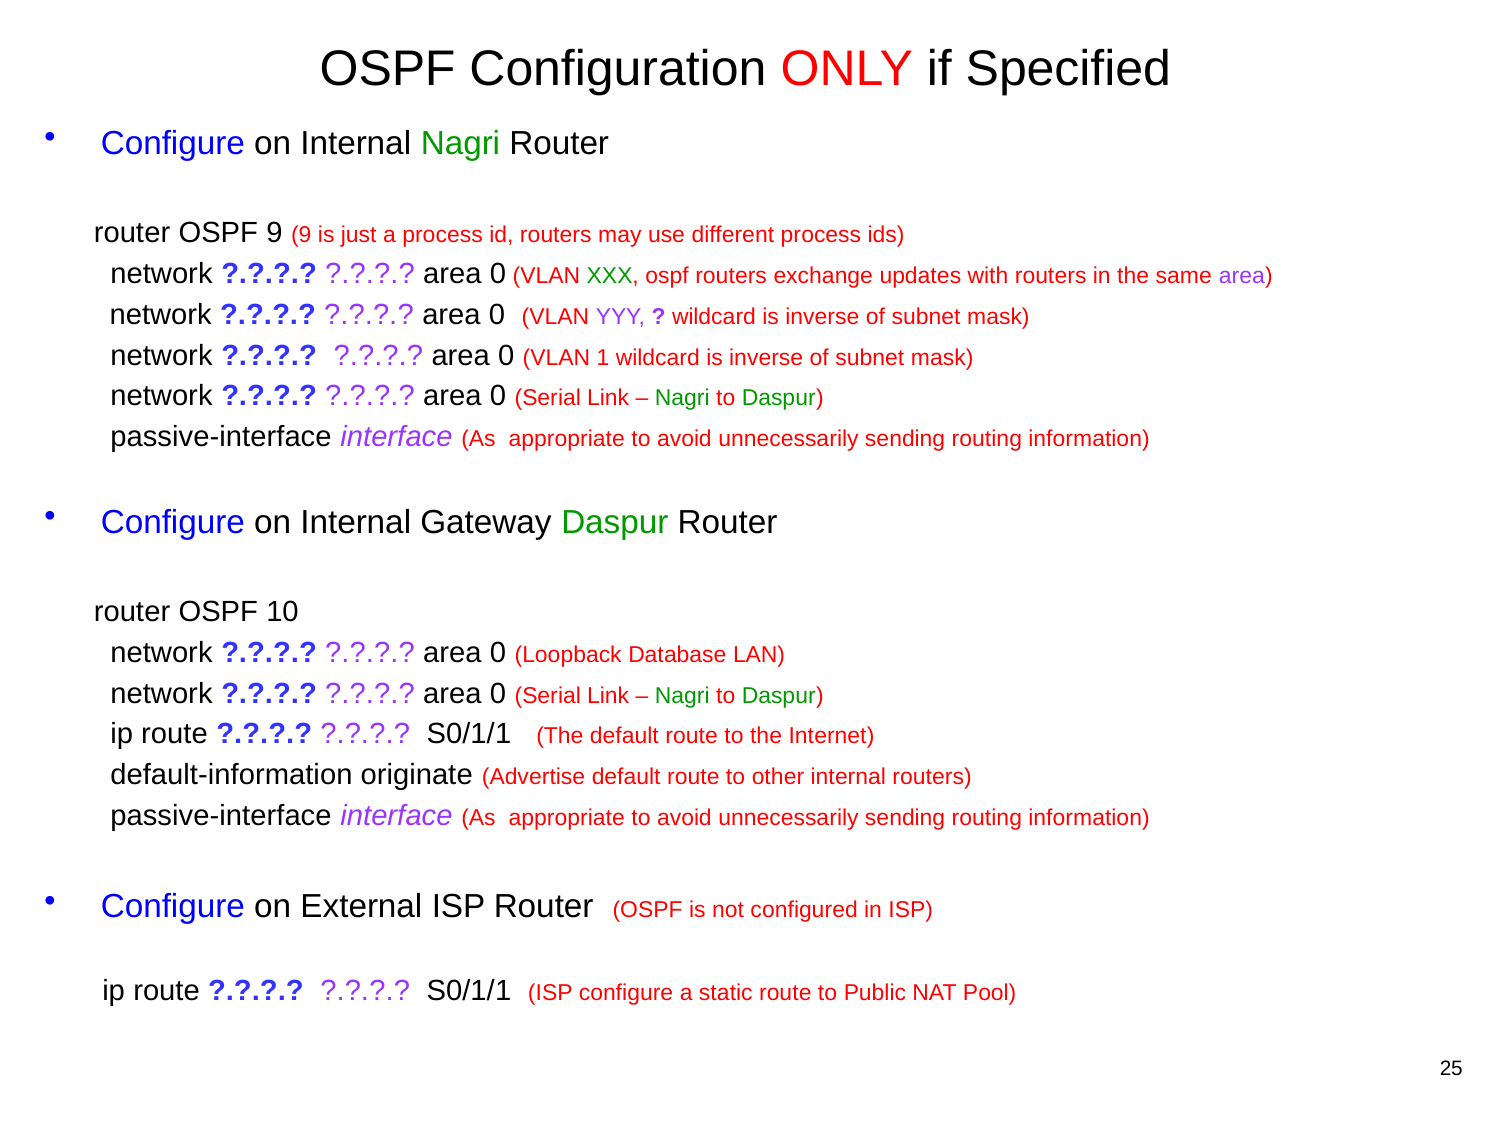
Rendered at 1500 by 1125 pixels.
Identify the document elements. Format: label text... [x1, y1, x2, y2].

title OSPF Configuration ONLY if Specified [70, 23, 1421, 108]
list Configure on Internal Nagri Router router OSPF 9 (9 is just a process id, routers may use different process ids) network ?.?.?.? ?.?.?.? area 0 (VLAN XXX, ospf routers exchange updates with routers in the same area) network ?.?.?.? ?.?.?.? area 0 (VLAN YYY, ? wildcard is inverse of subnet mask) network ?.?.?.? ?.?.?.? area 0 (VLAN 1 wildcard is inverse of subnet mask) network ?.?.?.? ?.?.?.? area 0 (Serial Link – Nagri to Daspur) passive-interface interface (As appropriate to avoid unnecessarily sending routing information) Configure on Internal Gateway Daspur Router router OSPF 10 network ?.?.?.? ?.?.?.? area 0 (Loopback Database LAN) network ?.?.?.? ?.?.?.? area 0 (Serial Link – Nagri to Daspur) ip route ?.?.?.? ?.?.?.? S0/1/1 (The default route to the Internet) default-information originate (Advertise default route to other internal routers) passive-interface interface (As appropriate to avoid unnecessarily sending routing information) Configure on External ISP Router (OSPF is not configured in ISP) ip route ?.?.?.? ?.?.?.? S0/1/1 (ISP configure a static route to Public NAT Pool) [29, 113, 1471, 1083]
slide_number 25 [1422, 1046, 1479, 1095]
